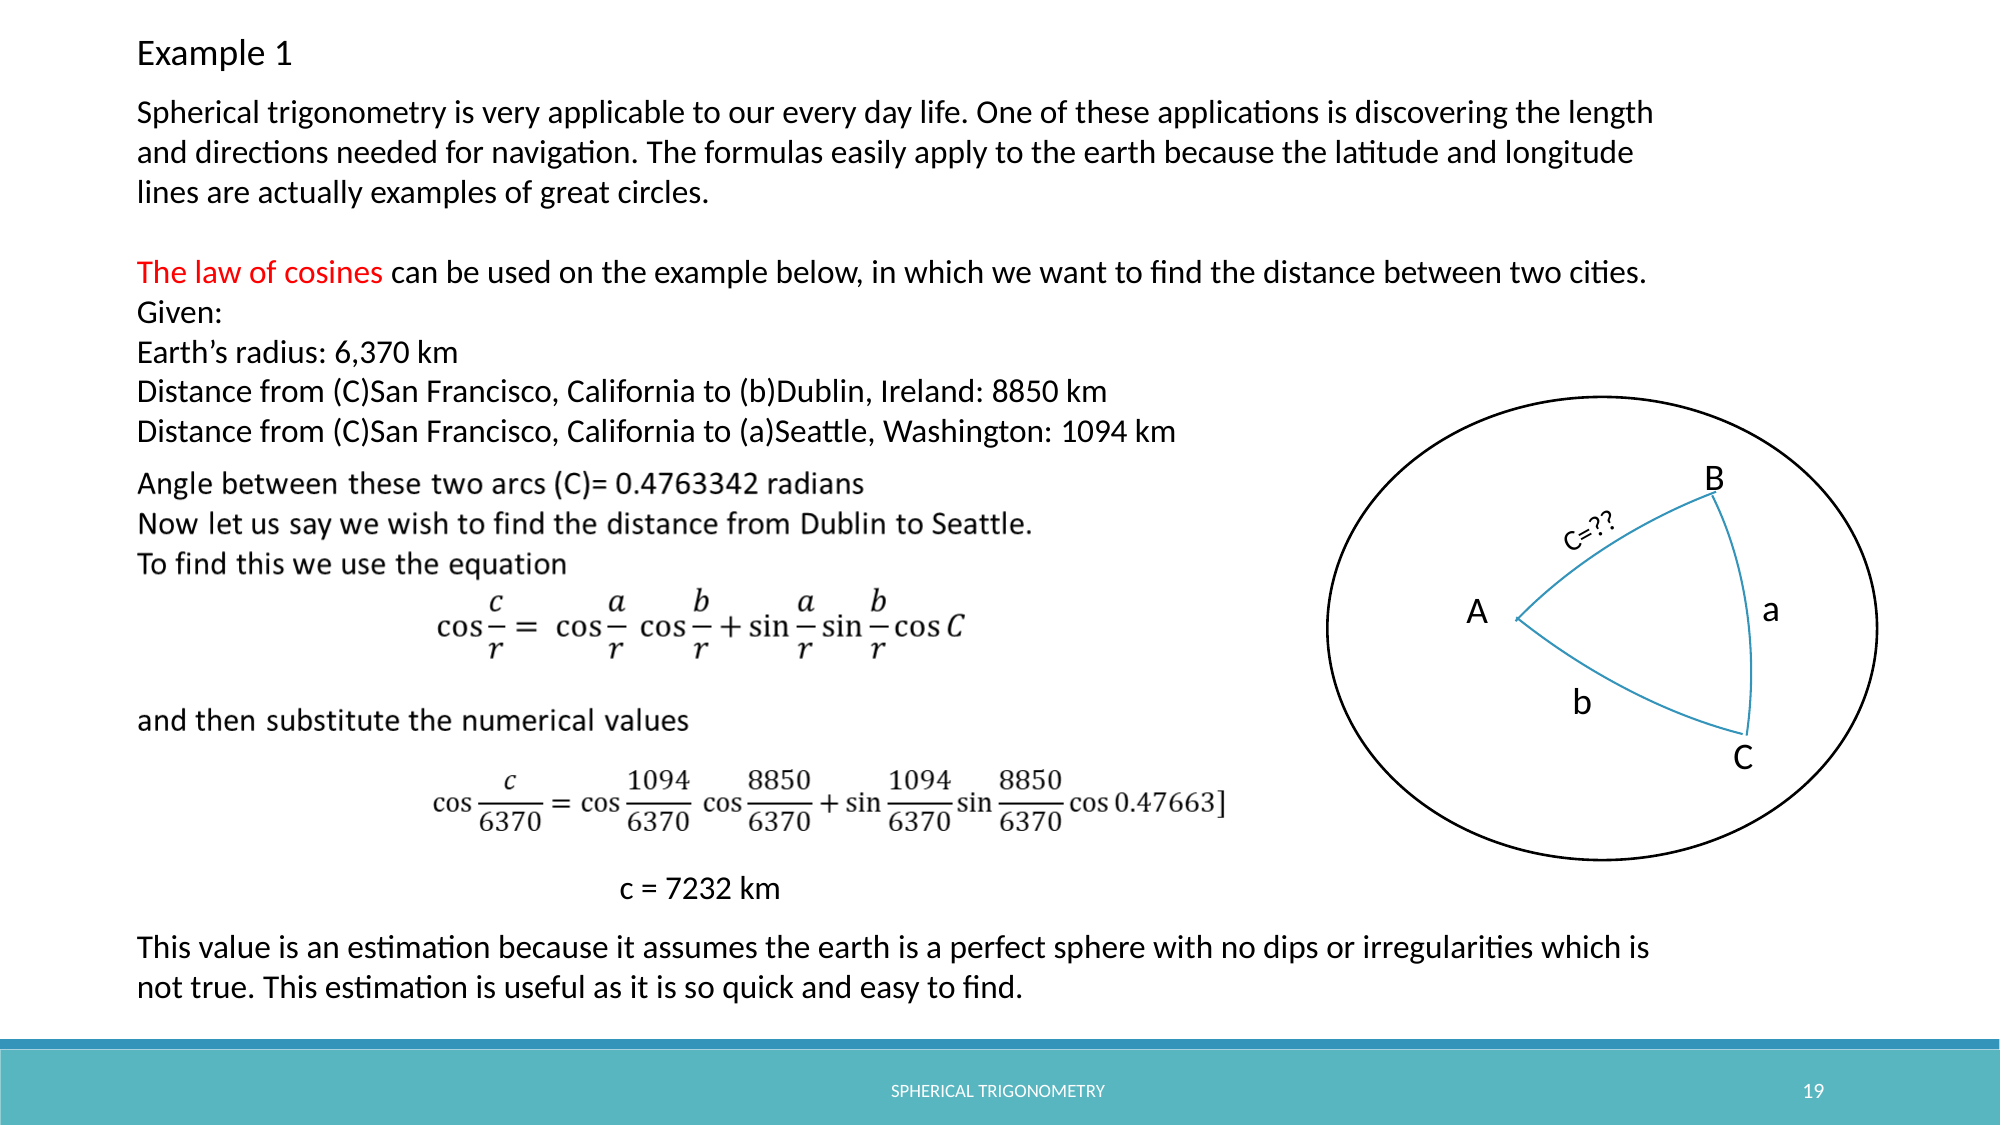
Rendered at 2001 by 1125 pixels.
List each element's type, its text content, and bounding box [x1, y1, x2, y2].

text_box Example 1 [121, 19, 508, 80]
text_box [212, 756, 1275, 839]
footer SPHERICAL TRIGONOMETRY [604, 1059, 1396, 1120]
slide_number 19 [1624, 1059, 1840, 1120]
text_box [1278, 200, 2000, 966]
text_box Spherical trigonometry is very applicable to our every day life. One of these applications is discovering the length and directions needed for navigation. The formulas easily apply to the earth because the latitude and longitude lines are actually examples of great circles. The law of cosines can be used on the example below, in which we want to find the distance between two cities. Given: Earth’s radius: 6,370 km Distance from (C)San Francisco, California to (b)Dublin, Ireland: 8850 km Distance from (C)San Francisco, California to (a)Seattle, Washington: 1094 km [121, 82, 1704, 457]
text_box [122, 455, 1275, 755]
text_box This value is an estimation because it assumes the earth is a perfect sphere with no dips or irregularities which is not true. This estimation is useful as it is so quick and easy to find. [121, 917, 1687, 1013]
text_box c = 7232 km [604, 859, 897, 914]
